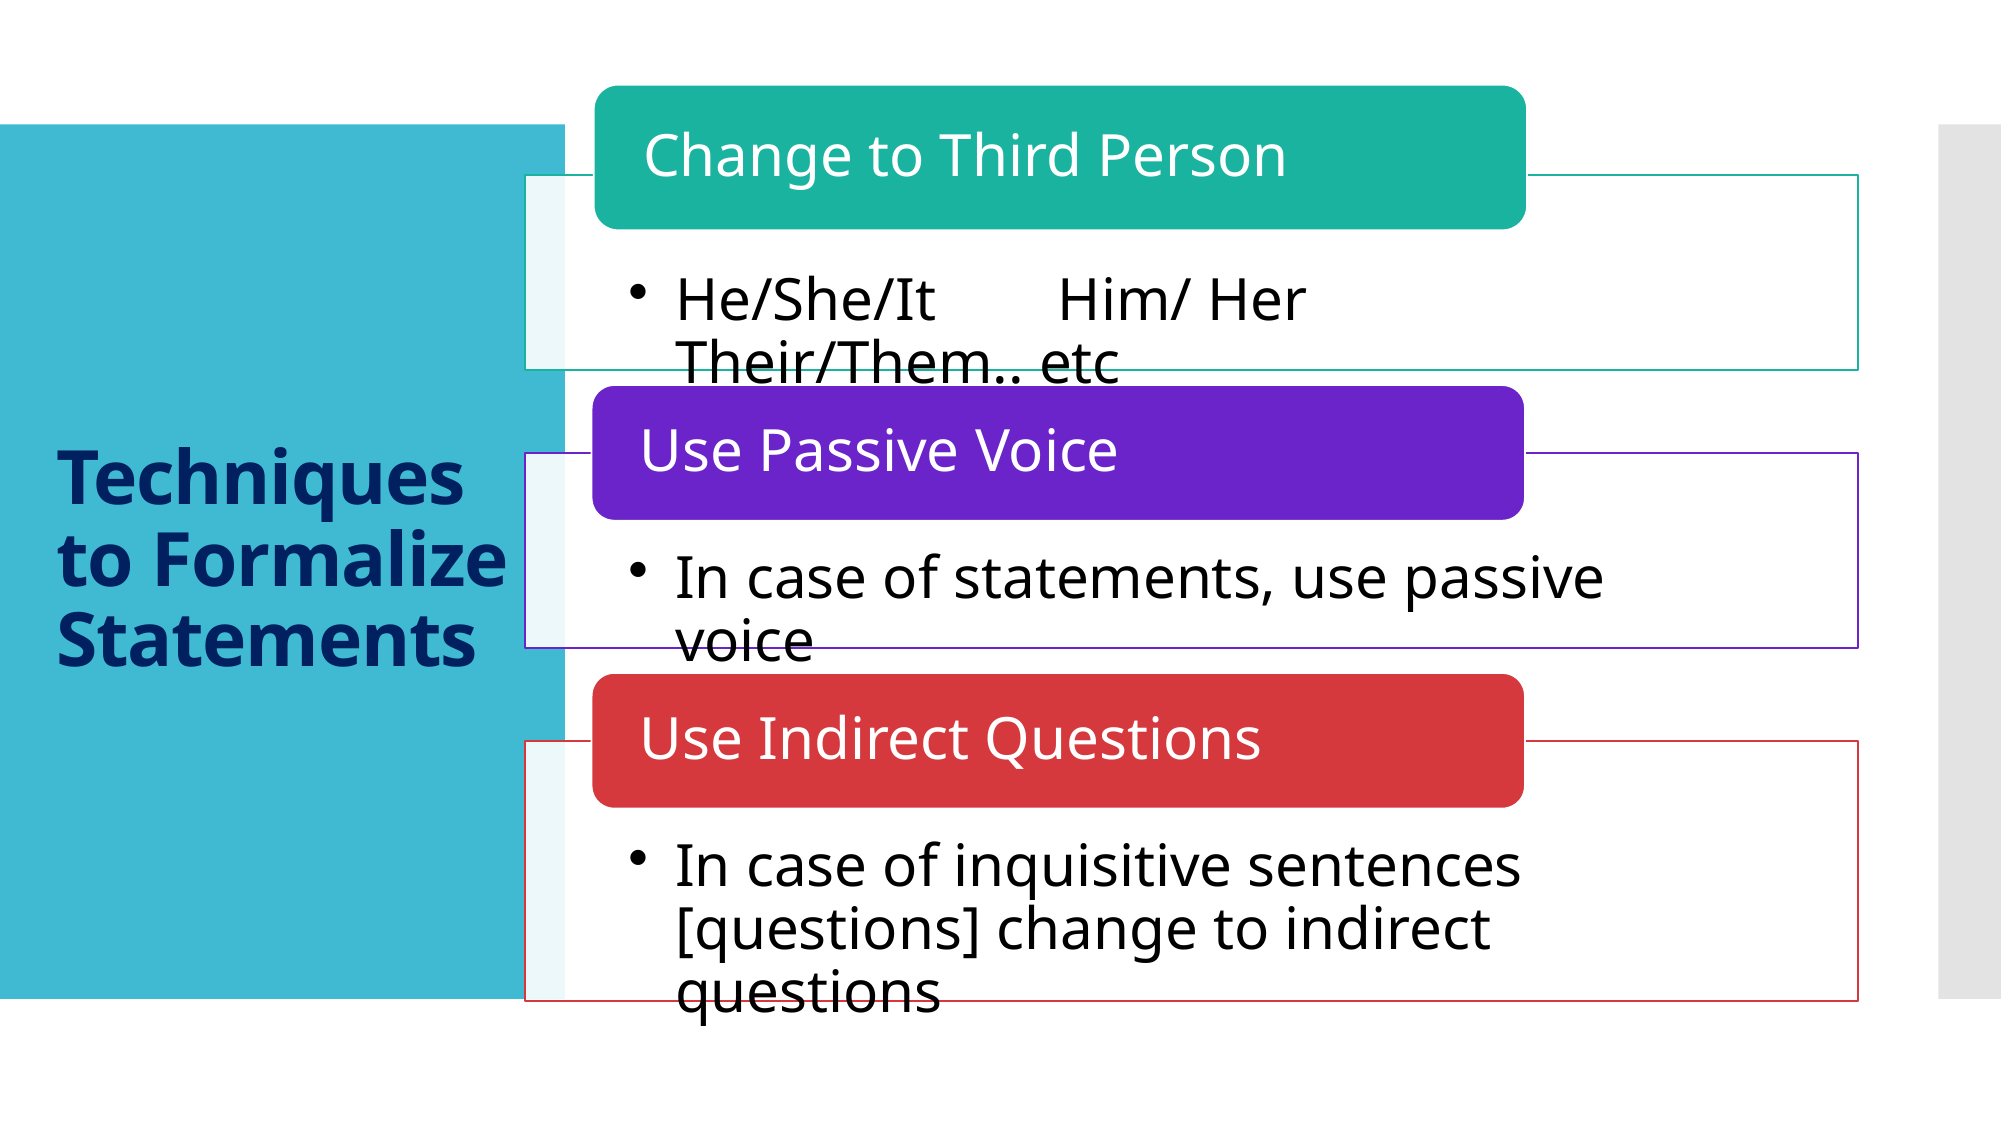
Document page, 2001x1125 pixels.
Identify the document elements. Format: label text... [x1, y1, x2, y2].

title Techniques to Formalize Statements [41, 184, 524, 940]
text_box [524, 76, 1859, 1012]
